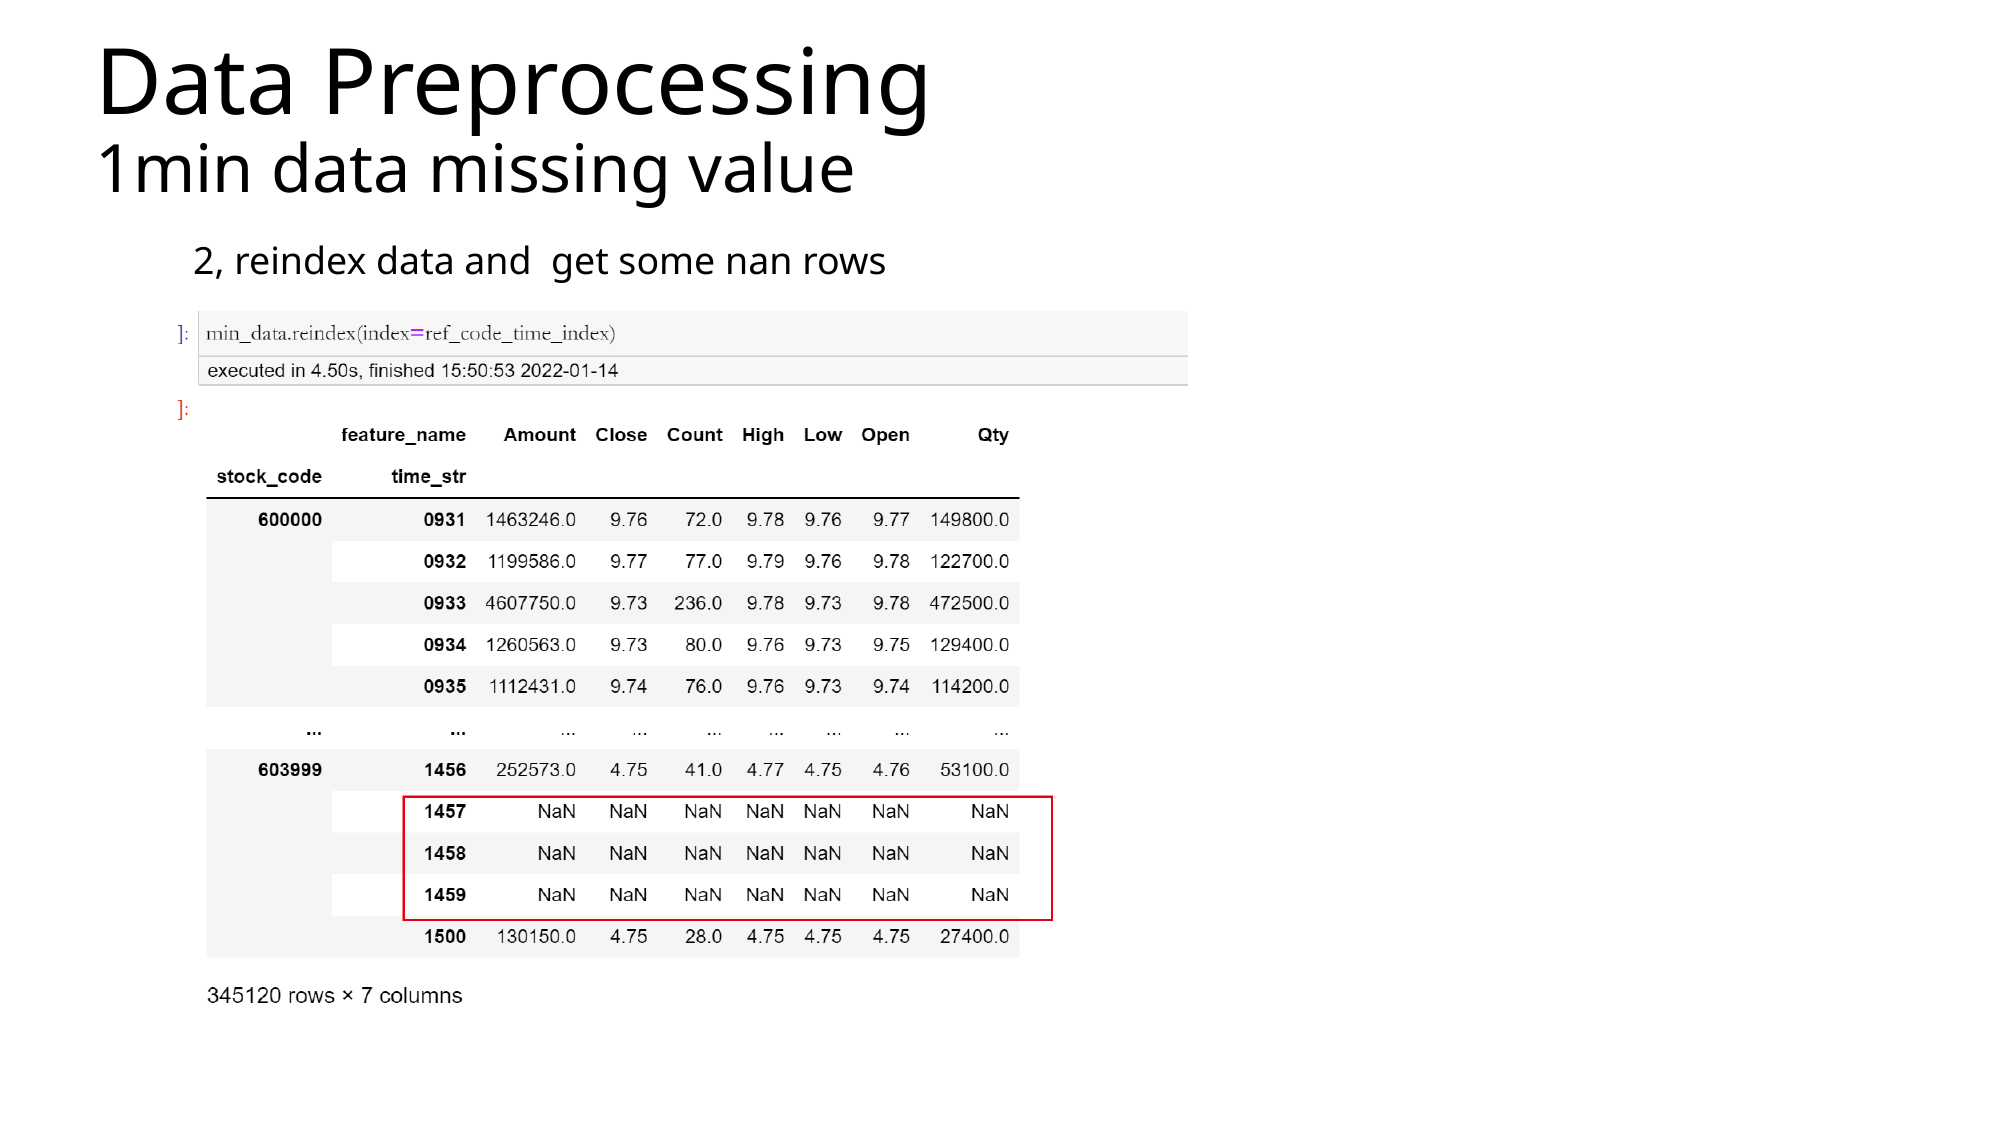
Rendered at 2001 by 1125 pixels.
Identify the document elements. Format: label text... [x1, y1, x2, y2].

title Data Preprocessing 1min data missing value [80, 12, 1805, 230]
picture [178, 311, 1188, 1034]
text_box 2, reindex data and get some nan rows [178, 229, 953, 290]
